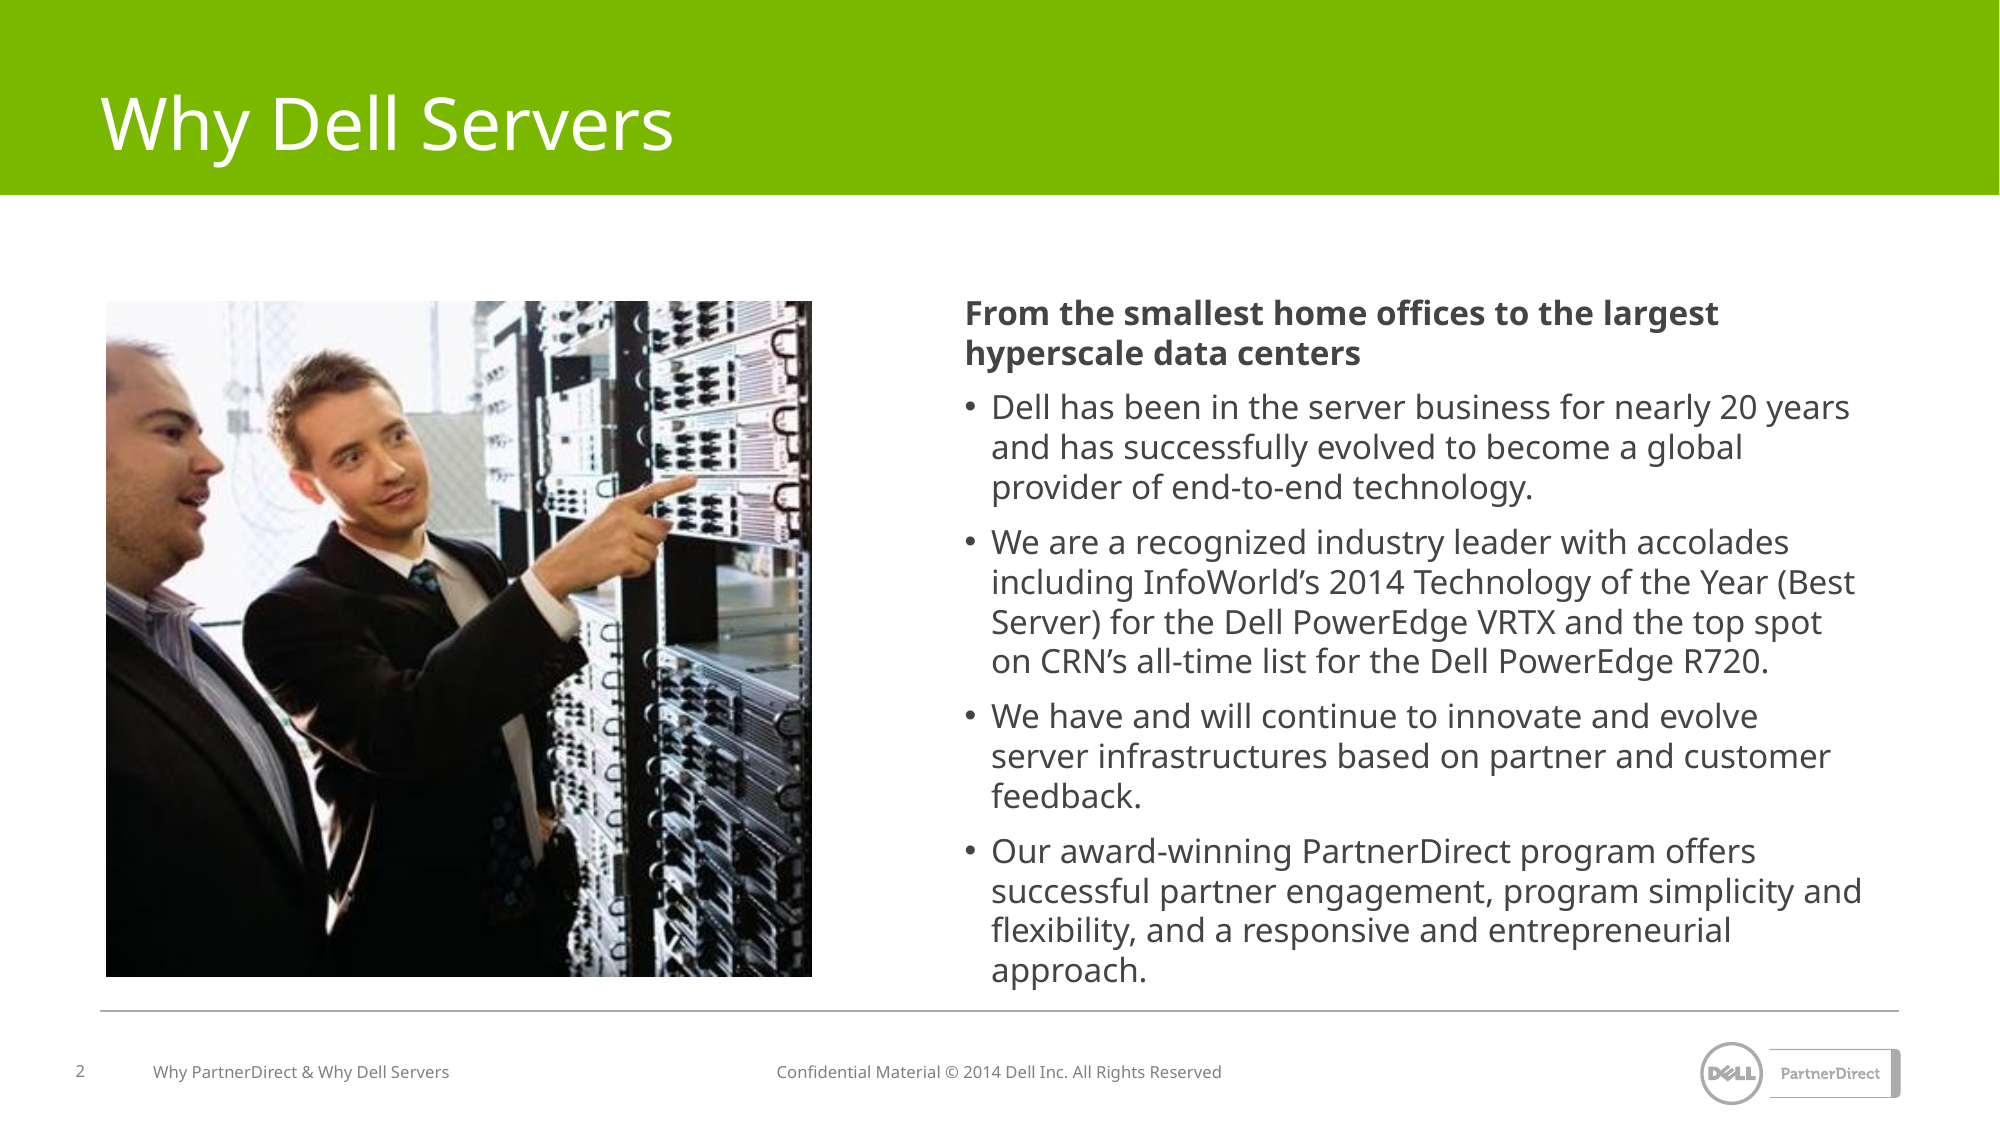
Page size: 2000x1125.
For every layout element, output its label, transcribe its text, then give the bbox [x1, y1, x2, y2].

list From the smallest home offices to the largest hyperscale data centers Dell has been in the server business for nearly 20 years and has successfully evolved to become a global provider of end-to-end technology. We are a recognized industry leader with accolades including InfoWorld’s 2014 Technology of the Year (Best Server) for the Dell PowerEdge VRTX and the top spot on CRN’s all-time list for the Dell PowerEdge R720. We have and will continue to innovate and evolve server infrastructures based on partner and customer feedback. Our award-winning PartnerDirect program offers successful partner engagement, program simplicity and flexibility, and a responsive and entrepreneurial approach. [946, 283, 1883, 974]
picture [105, 300, 813, 977]
title Why Dell Servers [83, 9, 1883, 175]
